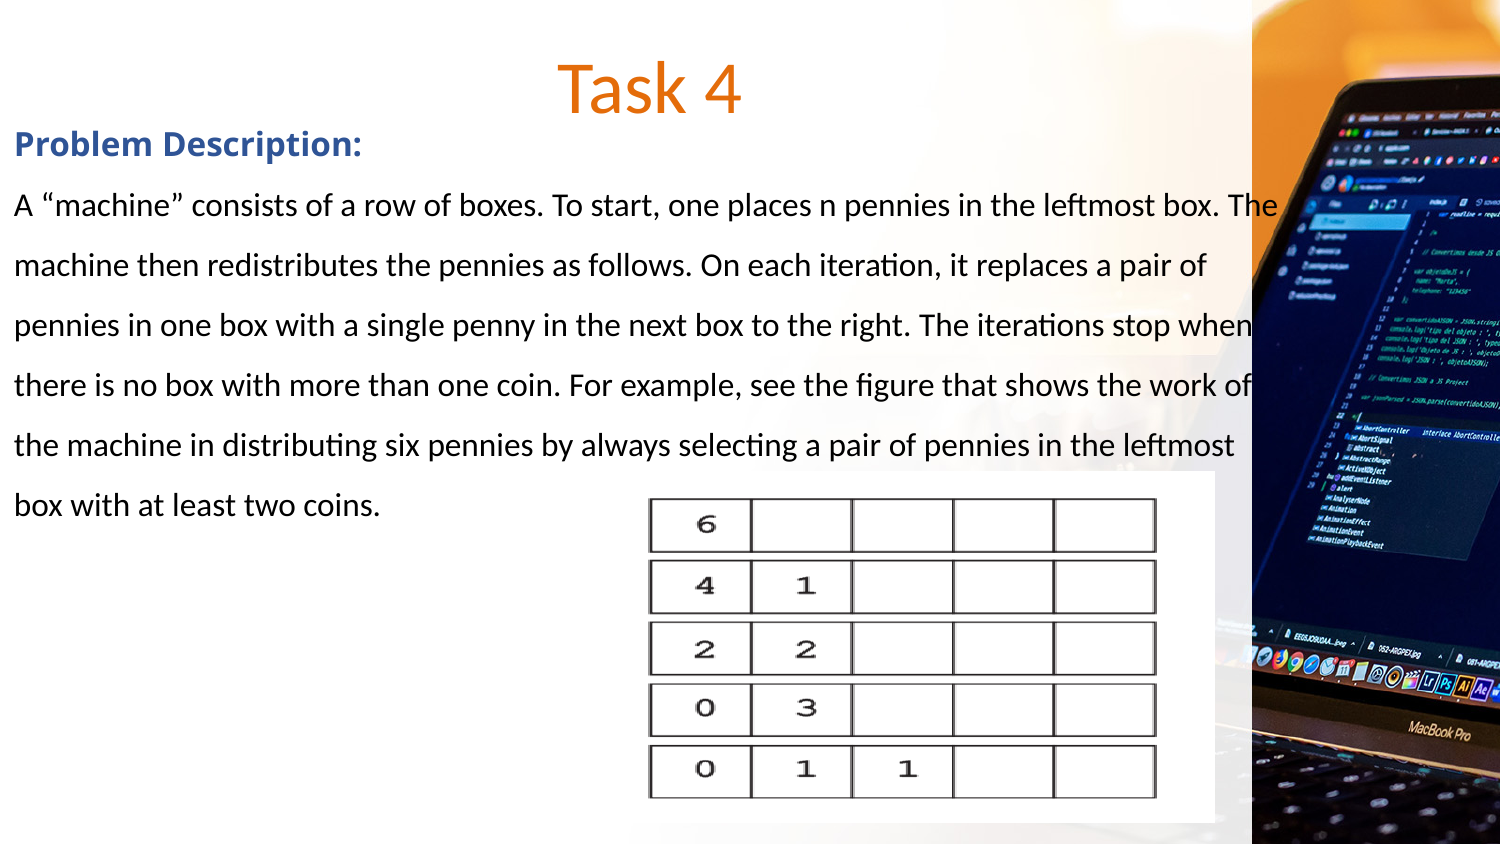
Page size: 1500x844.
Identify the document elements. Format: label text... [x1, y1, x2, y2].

text_box Problem Description: A “machine” consists of a row of boxes. To start, one places n pennies in the leftmost box. The machine then redistributes the pennies as follows. On each iteration, it replaces a pair of pennies in one box with a single penny in the next box to the right. The iterations stop when there is no box with more than one coin. For example, see the figure that shows the work of the machine in distributing six pennies by always selecting a pair of pennies in the leftmost box with at least two coins. [0, 96, 1302, 531]
picture [0, 0, 1500, 844]
title Task 4 [75, 21, 1226, 96]
